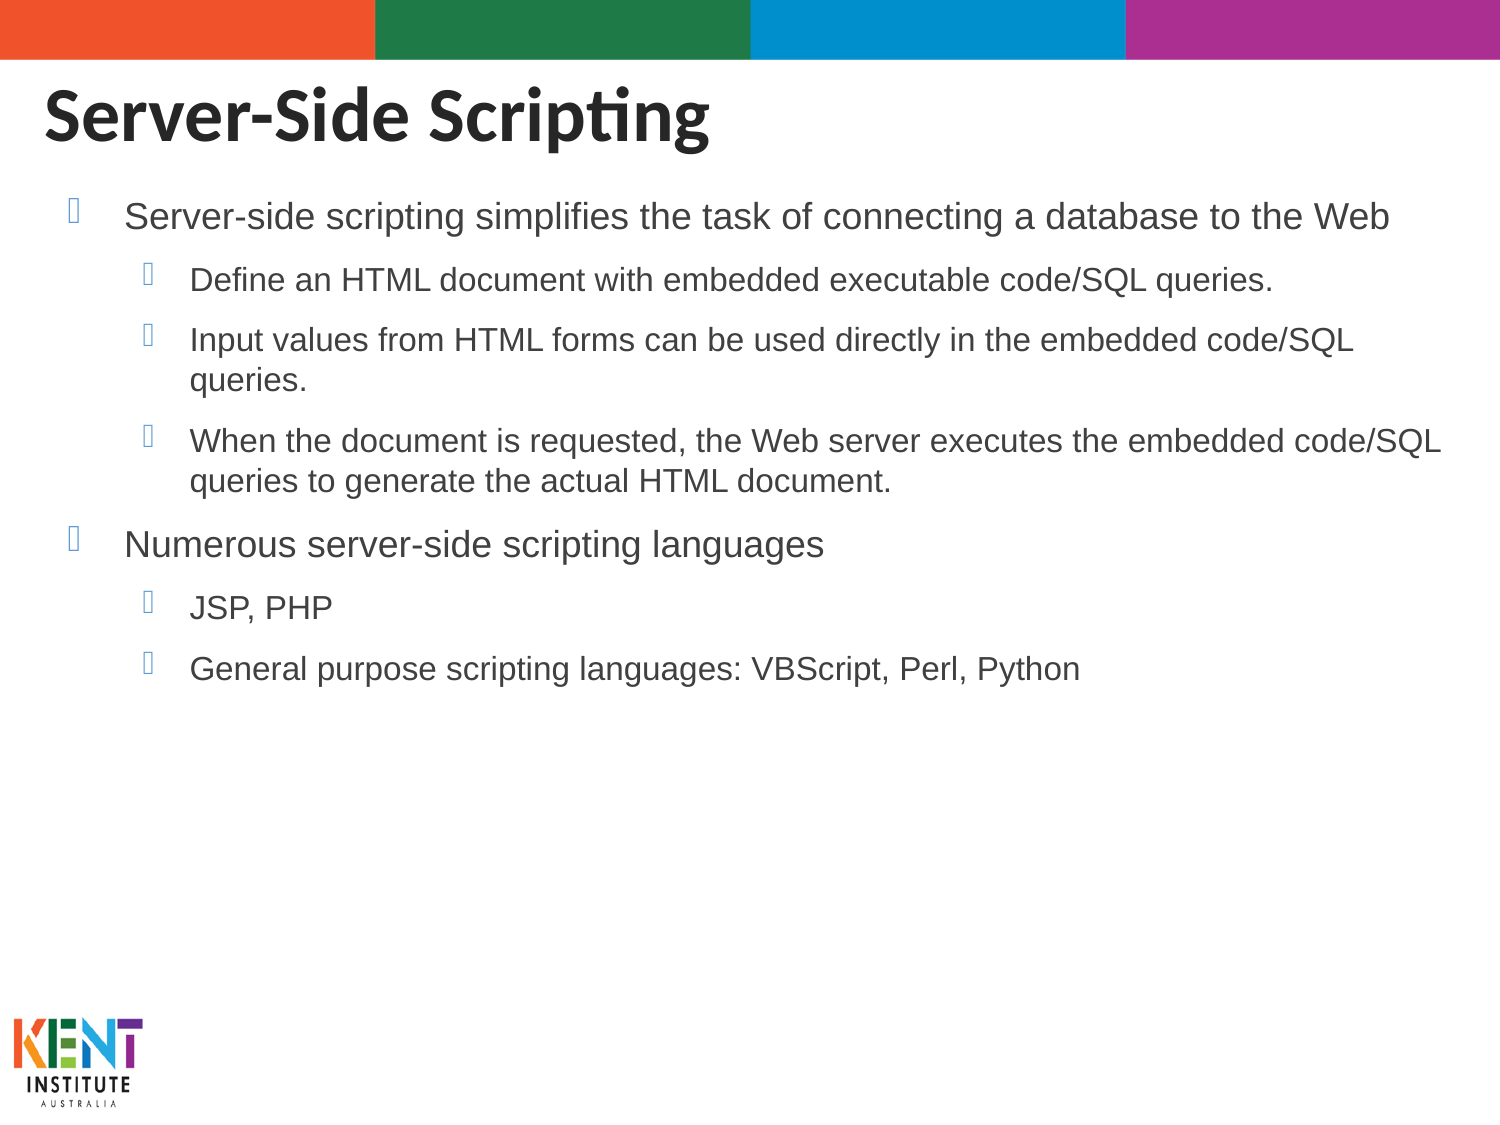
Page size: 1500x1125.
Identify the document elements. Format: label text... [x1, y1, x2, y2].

picture [0, 0, 750, 60]
picture [1126, 0, 1500, 60]
picture [0, 1000, 156, 1125]
title Server-Side Scripting [29, 66, 1355, 167]
text_box Server-side scripting simplifies the task of connecting a database to the Web Define an HTML document with embedded executable code/SQL queries. Input values from HTML forms can be used directly in the embedded code/SQL queries. When the document is requested, the Web server executes the embedded code/SQL queries to generate the actual HTML document. Numerous server-side scripting languages JSP, PHP General purpose scripting languages: VBScript, Perl, Python [53, 184, 1464, 799]
